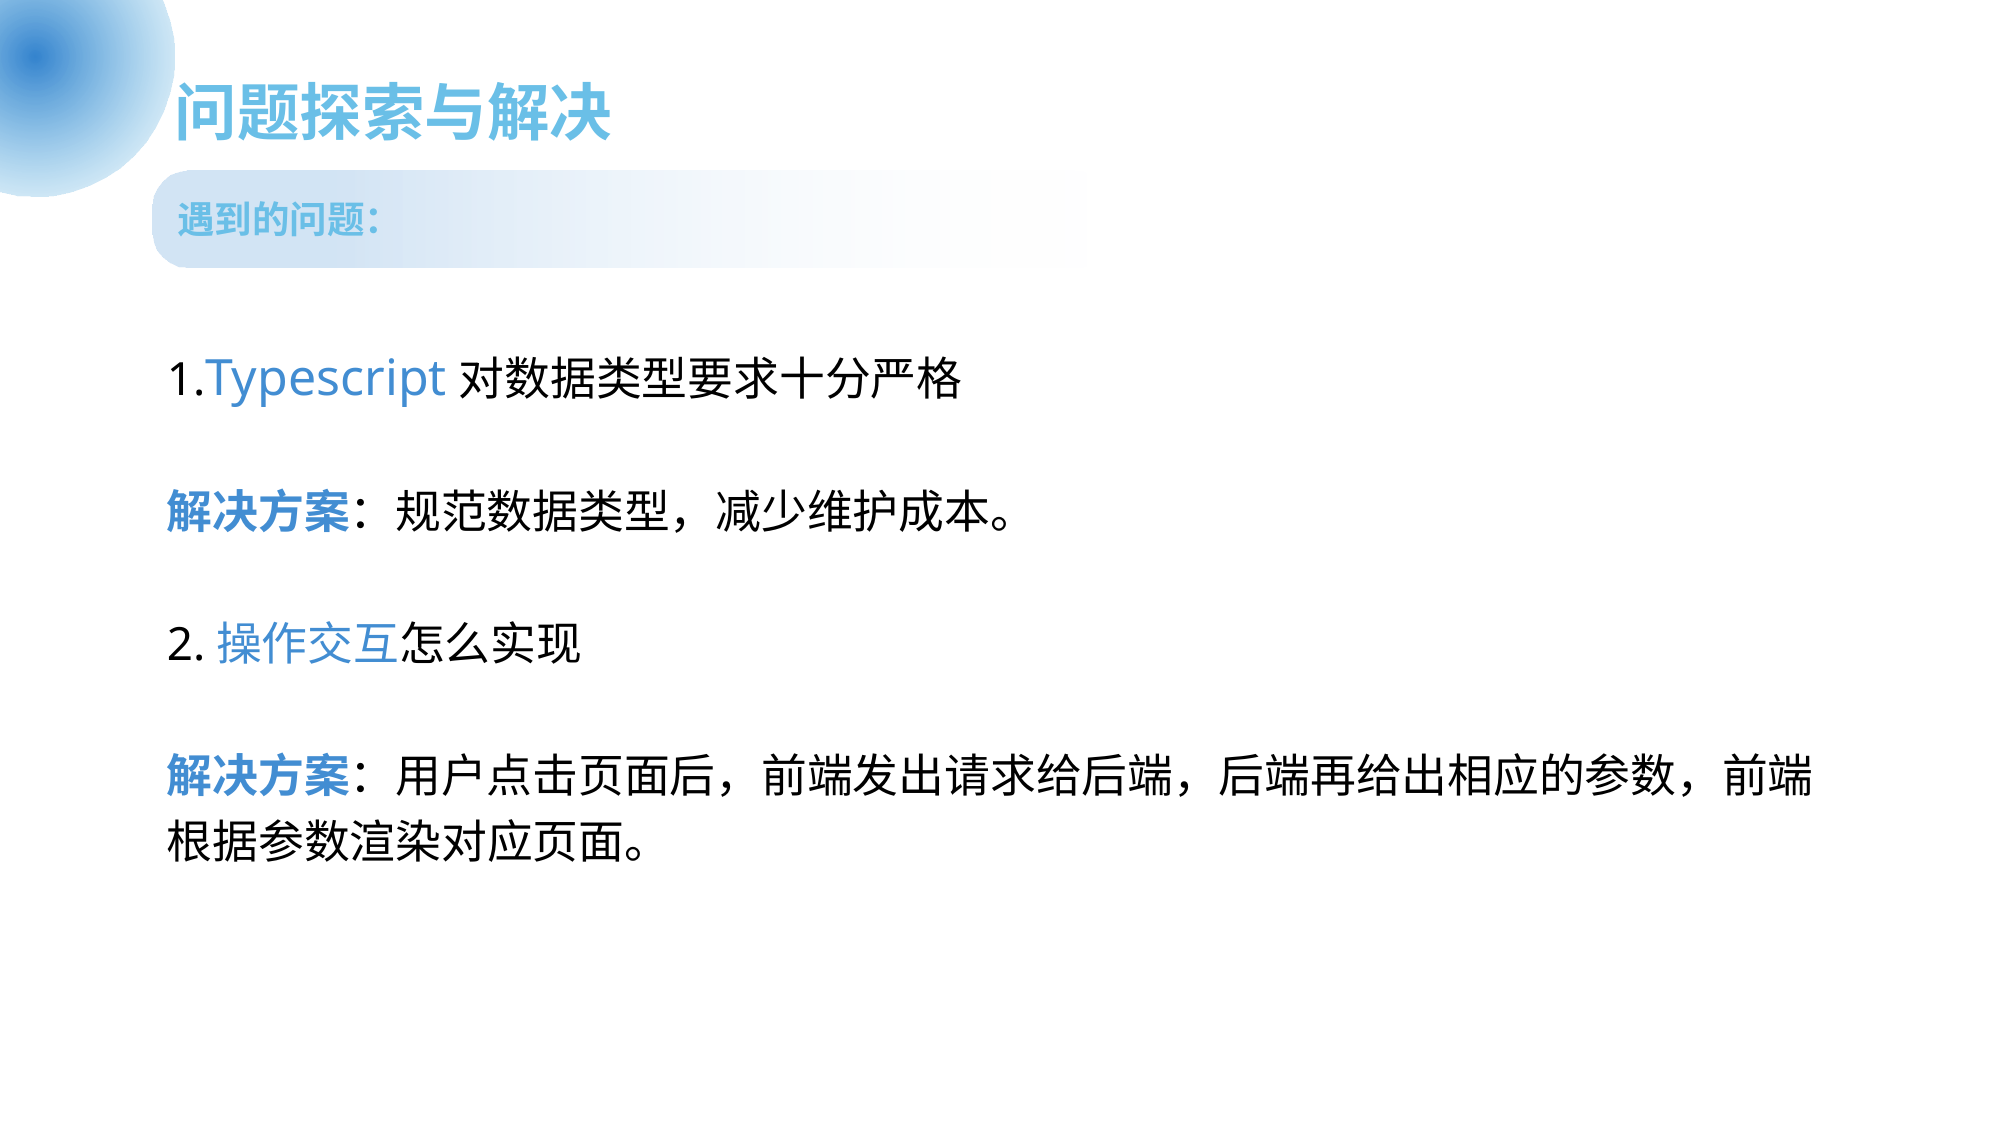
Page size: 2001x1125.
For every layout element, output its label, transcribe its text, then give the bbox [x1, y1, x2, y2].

text_box 遇到的问题： [151, 169, 1111, 269]
text_box [0, 0, 176, 198]
text_box 问题探索与解决 [174, 72, 848, 171]
text_box 1.Typescript对数据类型要求十分严格 解决方案：规范数据类型，减少维护成本。 2.操作交互怎么实现 解决方案：用户点击页面后，前端发出请求给后端，后端再给出相应的参数，前端根据参数渲染对应页面。 [152, 326, 1853, 1006]
